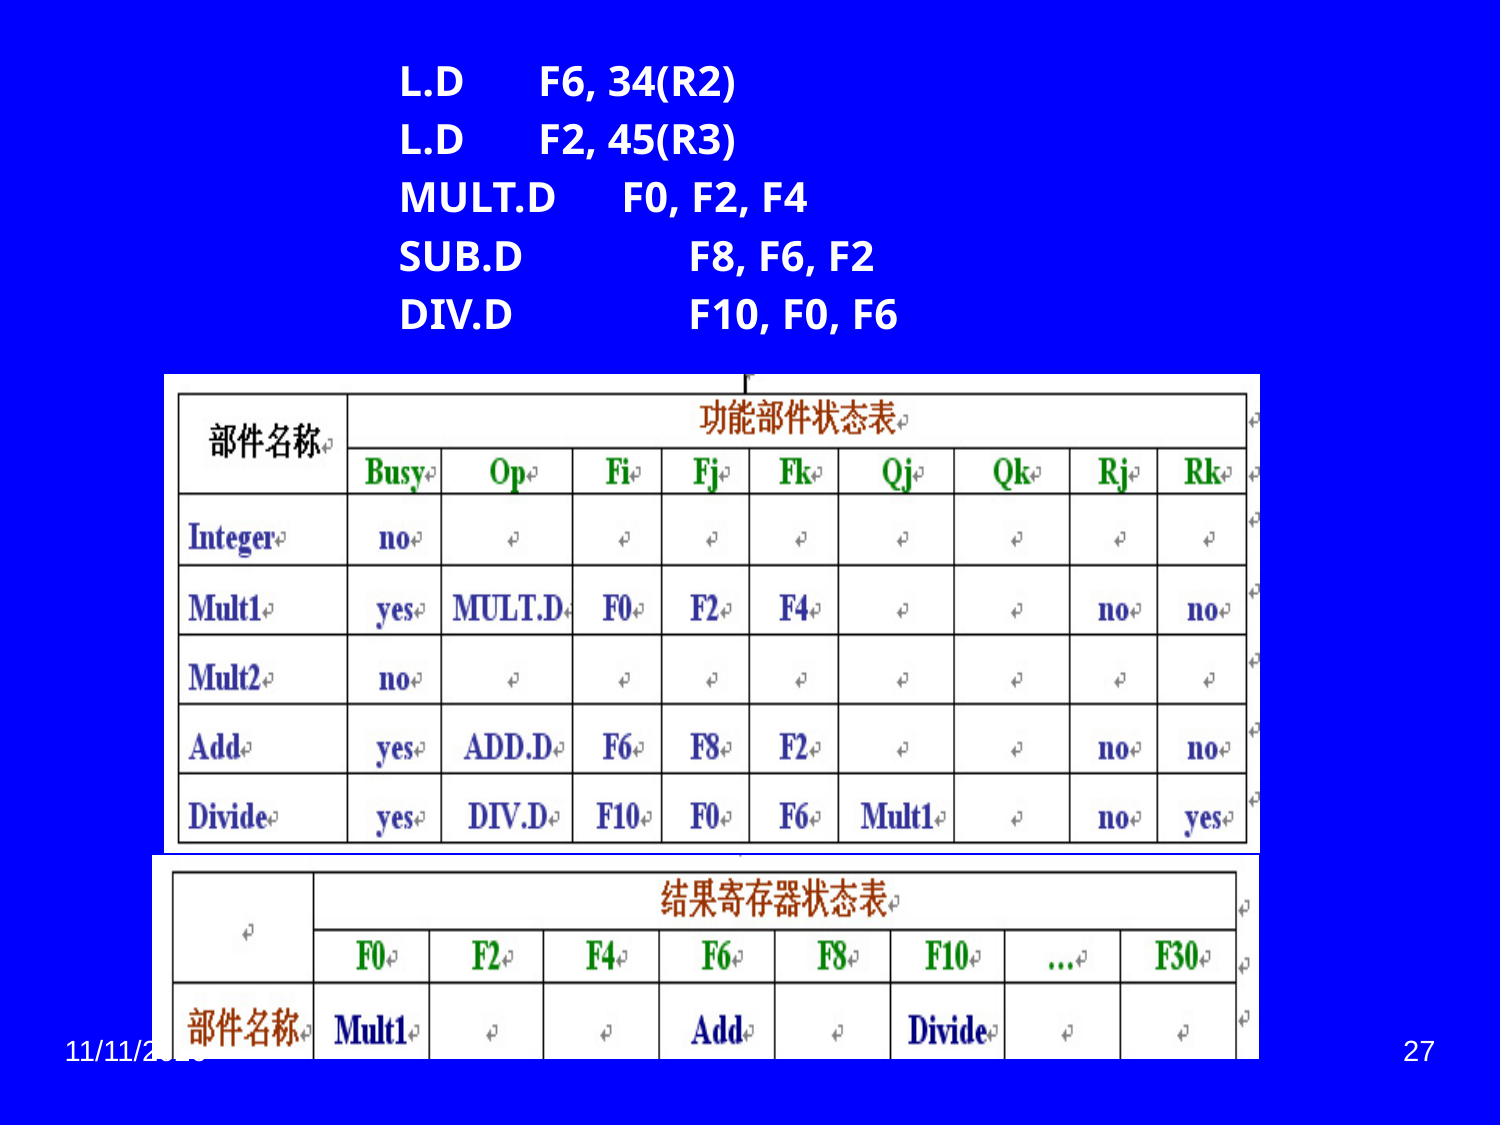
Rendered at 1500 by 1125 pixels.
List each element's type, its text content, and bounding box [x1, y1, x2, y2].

picture [152, 855, 1259, 1059]
slide_number 27 [1074, 1024, 1451, 1103]
text_box L.D F6, 34(R2) L.D F2, 45(R3) MULT.D F0, F2, F4 SUB.D F8, F6, F2 DIV.D F10, F0, F6 [105, 46, 1231, 551]
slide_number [49, 1024, 426, 1103]
picture [163, 374, 1260, 853]
